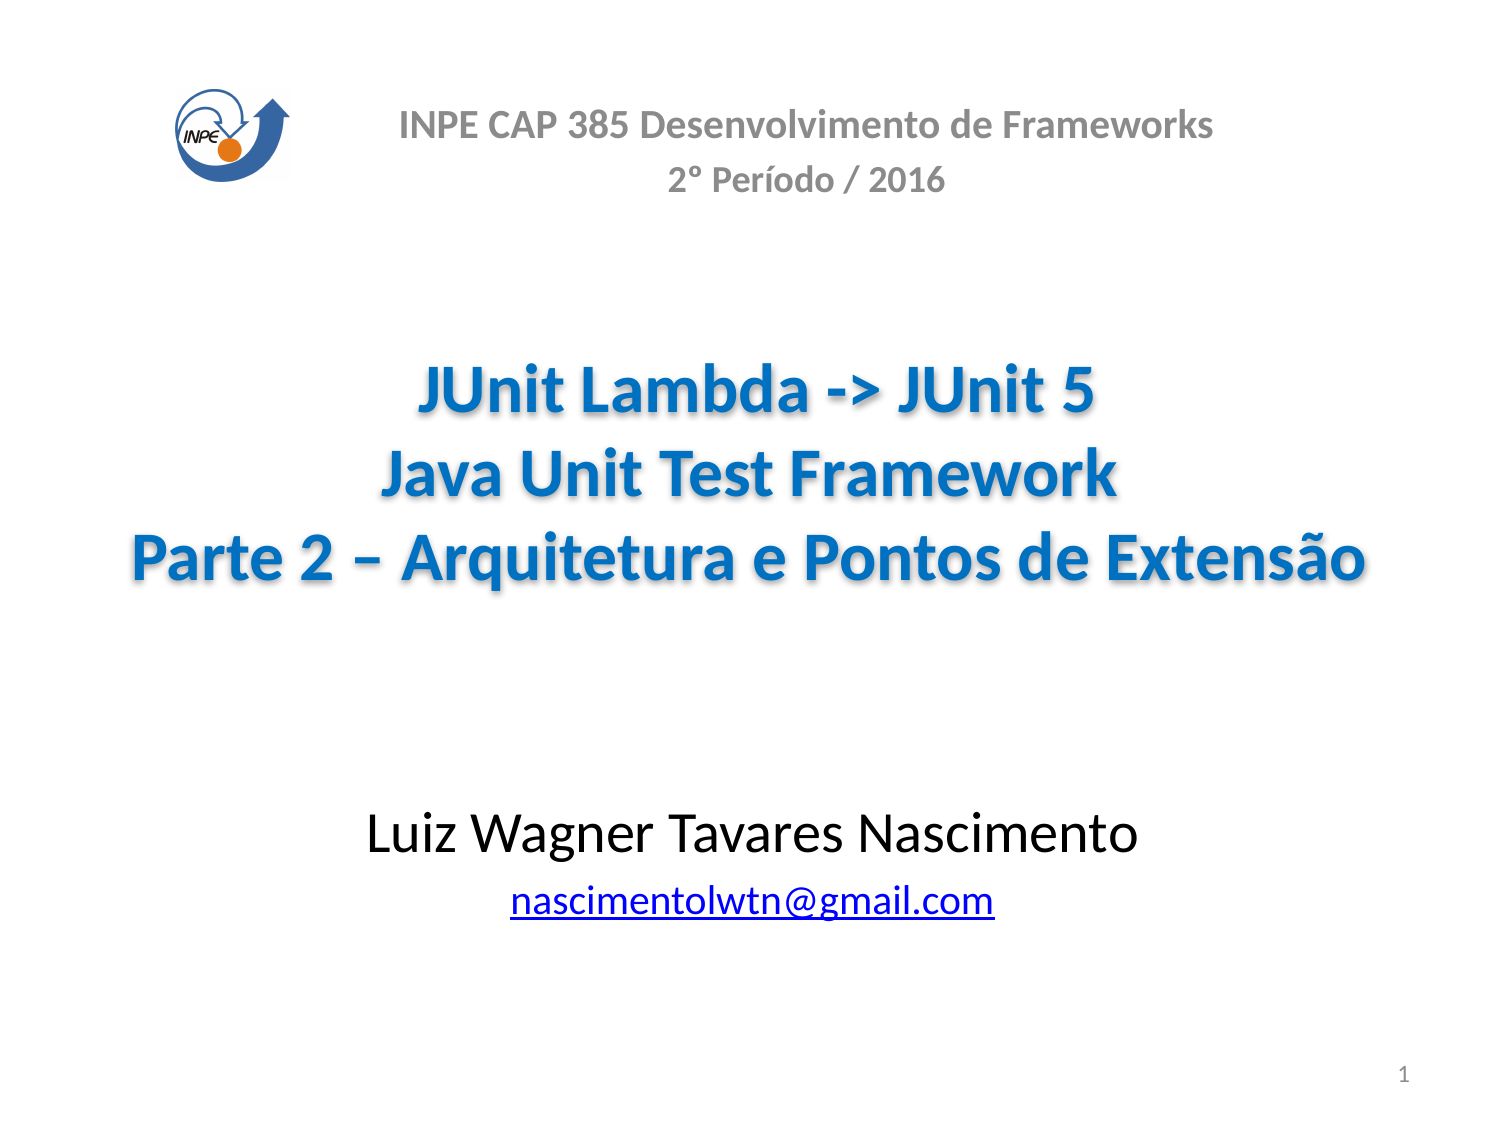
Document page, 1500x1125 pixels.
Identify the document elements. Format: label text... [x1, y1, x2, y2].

picture [174, 89, 290, 183]
subtitle Luiz Wagner Tavares Nascimento nascimentolwtn@gmail.com [188, 786, 1317, 1000]
text_box INPE CAP 385 Desenvolvimento de Frameworks 2º Período / 2016 [154, 89, 1459, 208]
slide_number 1 [1074, 1042, 1425, 1103]
title JUnit Lambda -> JUnit 5 Java Unit Test Framework Parte 2 – Arquitetura e Pontos de Extensão [112, 246, 1388, 691]
